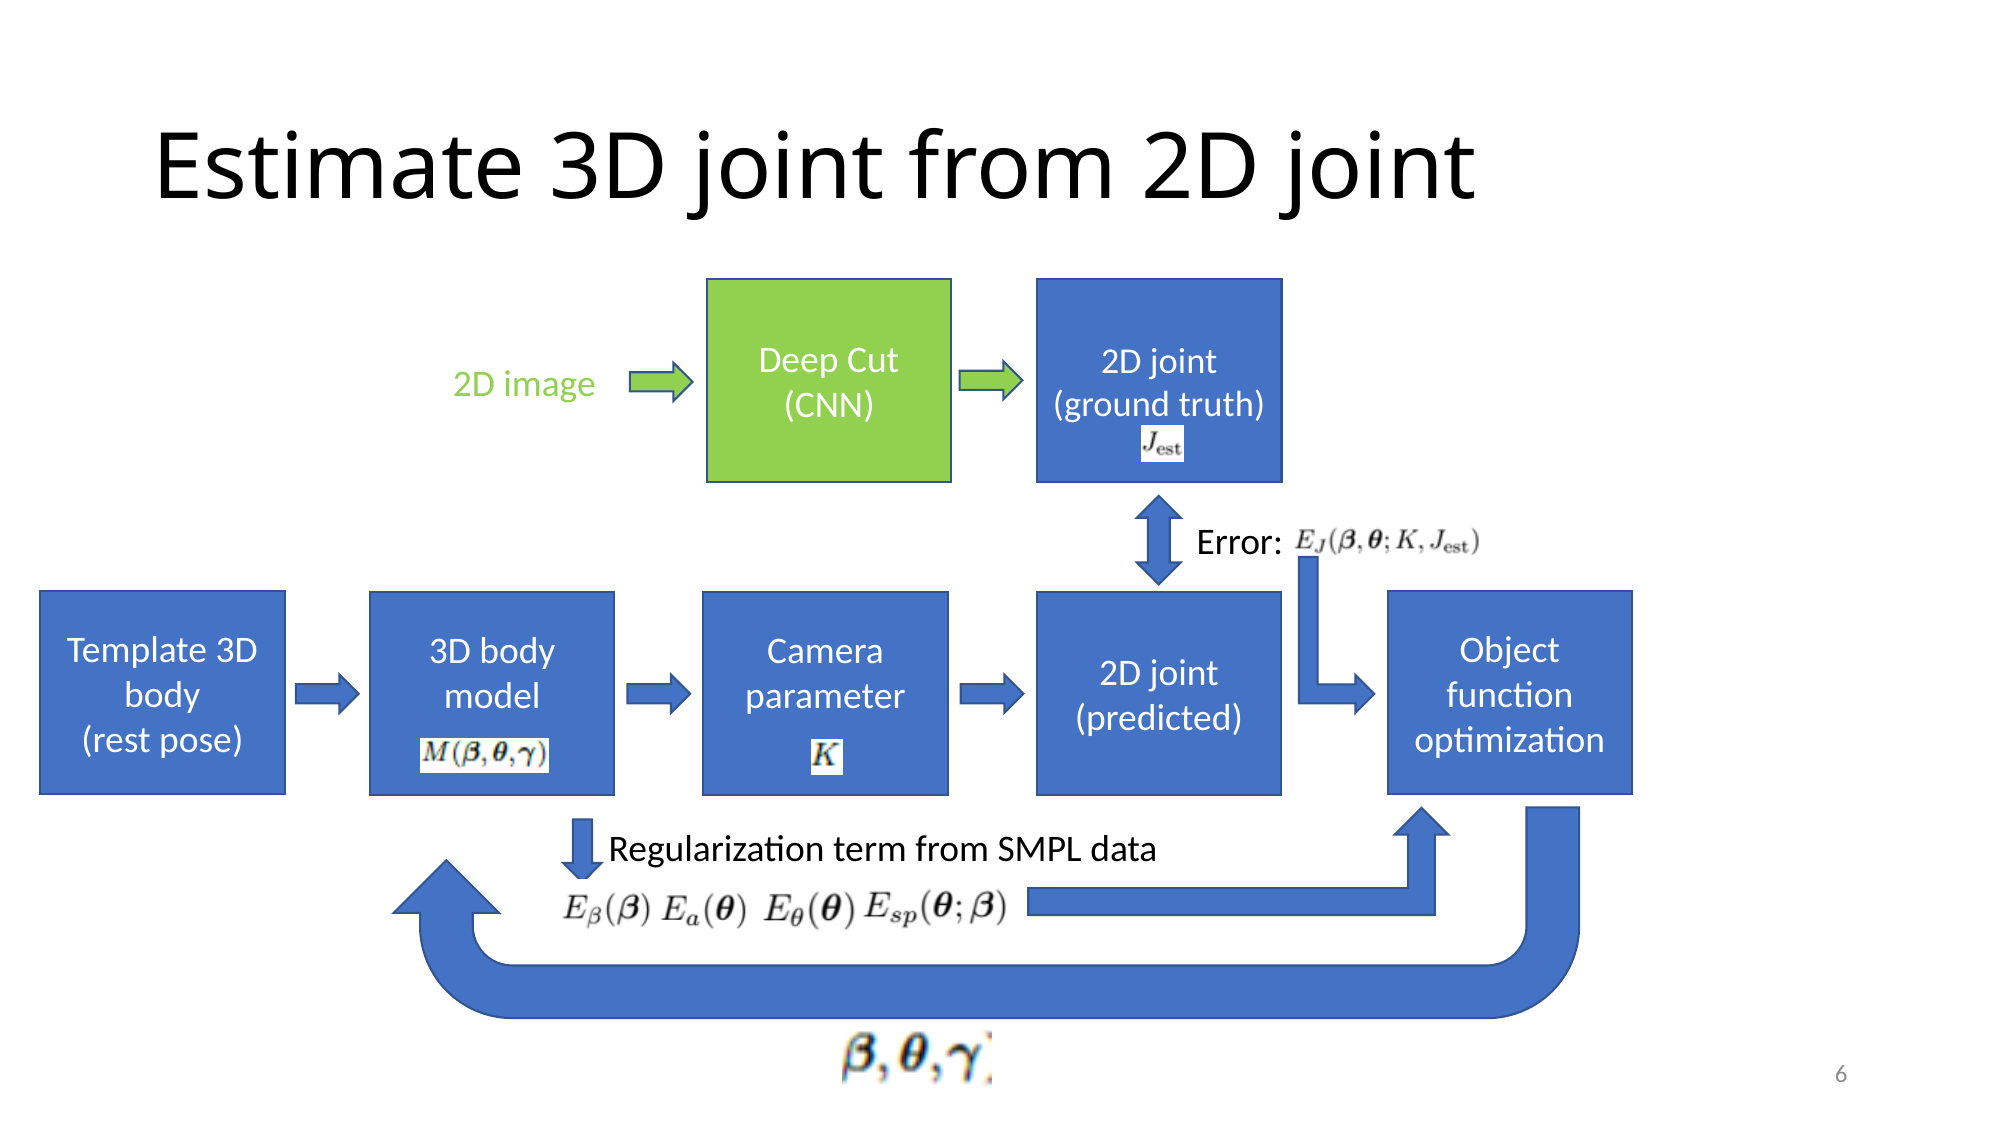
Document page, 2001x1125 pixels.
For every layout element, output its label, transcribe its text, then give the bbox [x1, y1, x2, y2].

picture [861, 876, 1010, 939]
picture [842, 1030, 992, 1091]
text_box [391, 806, 1581, 1020]
text_box [294, 672, 361, 716]
text_box 2D image [438, 351, 628, 412]
text_box [560, 818, 593, 879]
text_box [959, 672, 1025, 716]
text_box Object function optimization [1387, 590, 1633, 795]
text_box 2D joint (ground truth) [1036, 278, 1283, 483]
text_box [626, 672, 692, 716]
text_box Error: [1181, 509, 1559, 570]
text_box [628, 360, 695, 404]
picture [1293, 520, 1482, 563]
text_box Regularization term from SMPL data [593, 816, 1214, 876]
picture [561, 879, 752, 939]
text_box [1134, 494, 1181, 586]
title Estimate 3D joint from 2D joint [137, 59, 1863, 278]
picture [1141, 425, 1184, 462]
text_box Deep Cut (CNN) [706, 278, 952, 483]
picture [420, 738, 549, 773]
picture [811, 739, 843, 775]
slide_number 6 [1412, 1042, 1863, 1103]
text_box Camera parameter [702, 591, 949, 796]
text_box [958, 358, 1024, 402]
text_box [1027, 806, 1451, 917]
picture [761, 887, 859, 935]
text_box 2D joint (predicted) [1036, 591, 1282, 796]
text_box 3D body model [369, 591, 615, 796]
text_box Template 3D body (rest pose) [39, 590, 286, 795]
text_box [1297, 563, 1376, 716]
